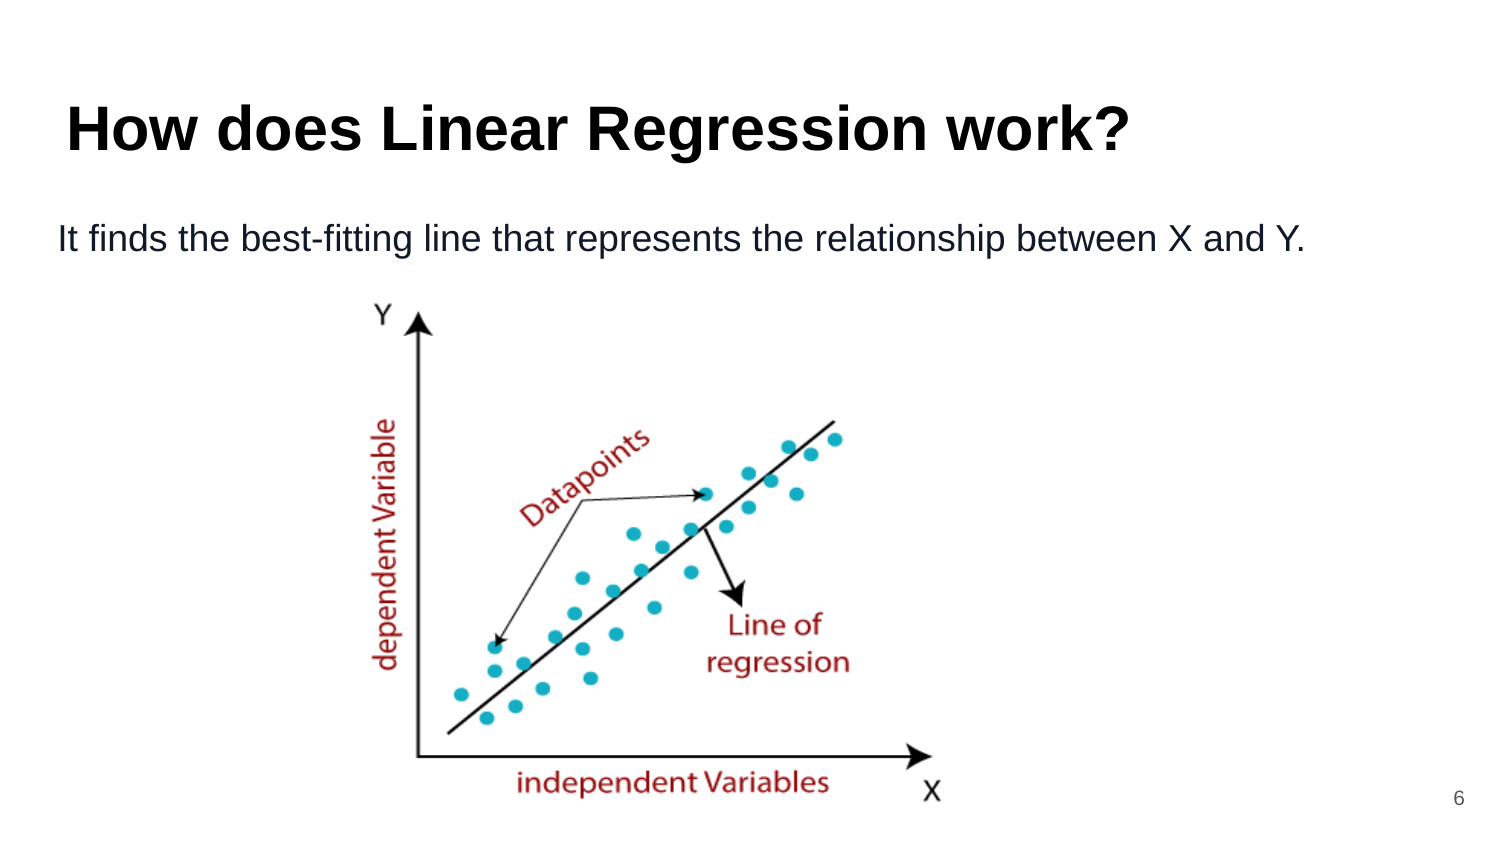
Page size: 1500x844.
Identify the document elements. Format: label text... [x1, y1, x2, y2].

picture [346, 267, 957, 830]
title How does Linear Regression work? [51, 72, 1449, 167]
slide_number ‹#› [1389, 764, 1480, 830]
list It finds the best-fitting line that represents the relationship between X and Y. [42, 185, 1462, 830]
